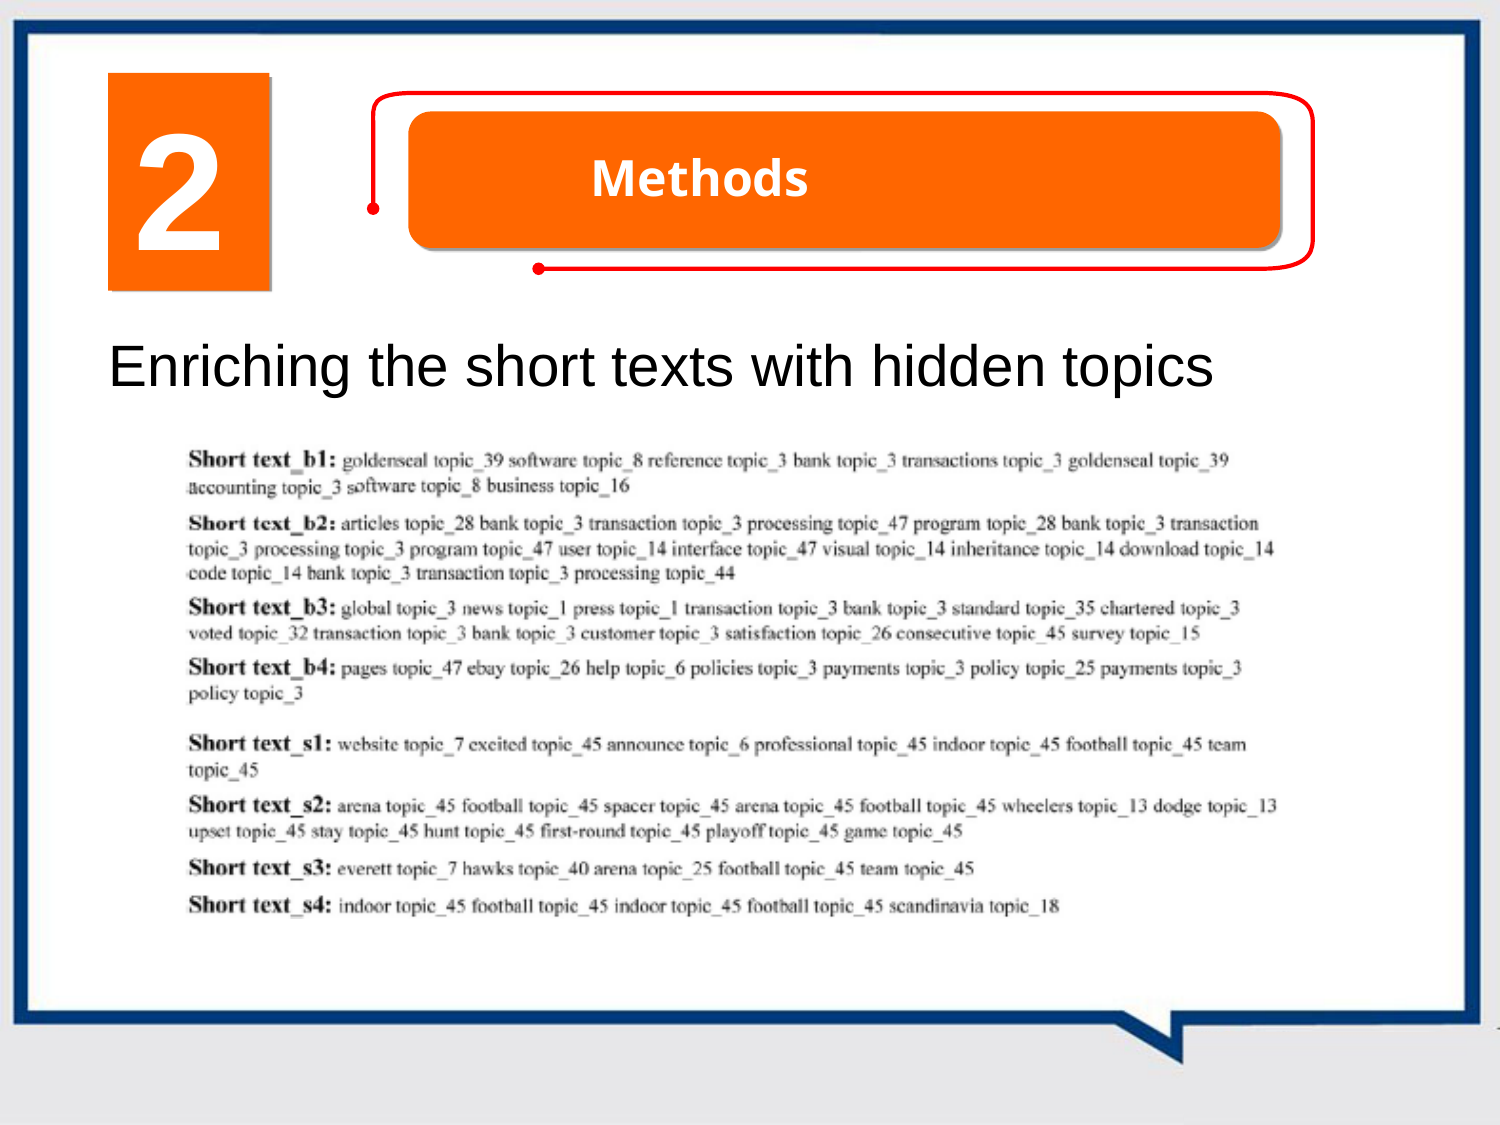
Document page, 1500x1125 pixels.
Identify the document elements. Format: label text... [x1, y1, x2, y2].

text_box [408, 111, 1280, 248]
text_box [366, 92, 1313, 275]
text_box Methods [576, 138, 825, 214]
text_box [108, 72, 270, 291]
text_box Enriching the short texts with hidden topics [94, 314, 1393, 399]
picture [0, 0, 1500, 1125]
text_box 2 [113, 107, 261, 290]
